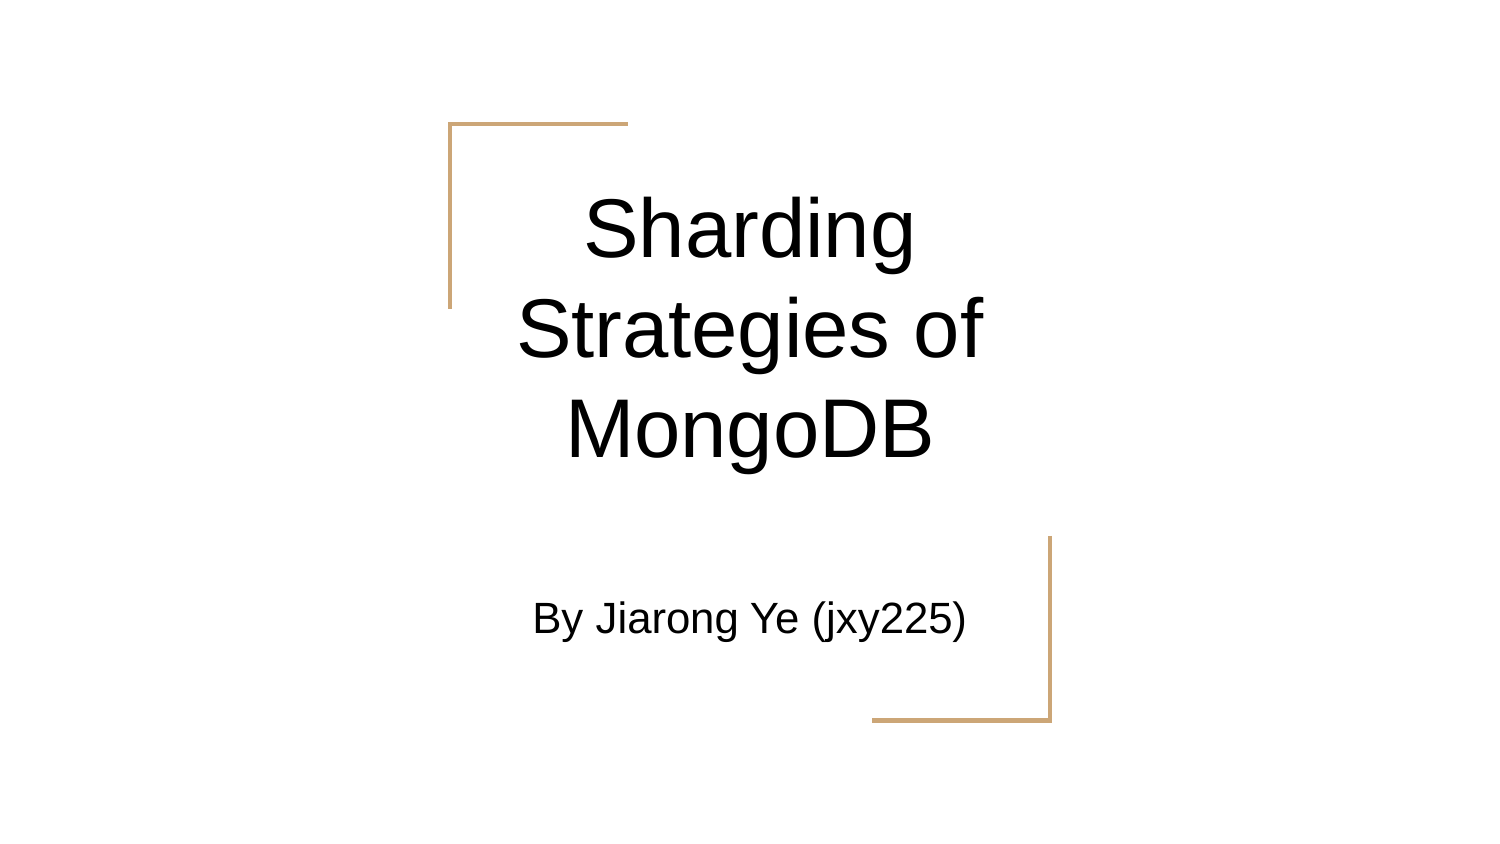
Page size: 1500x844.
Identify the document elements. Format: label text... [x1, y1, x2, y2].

subtitle By Jiarong Ye (jxy225) [499, 575, 1001, 691]
title Sharding Strategies of MongoDB [499, 236, 1001, 490]
